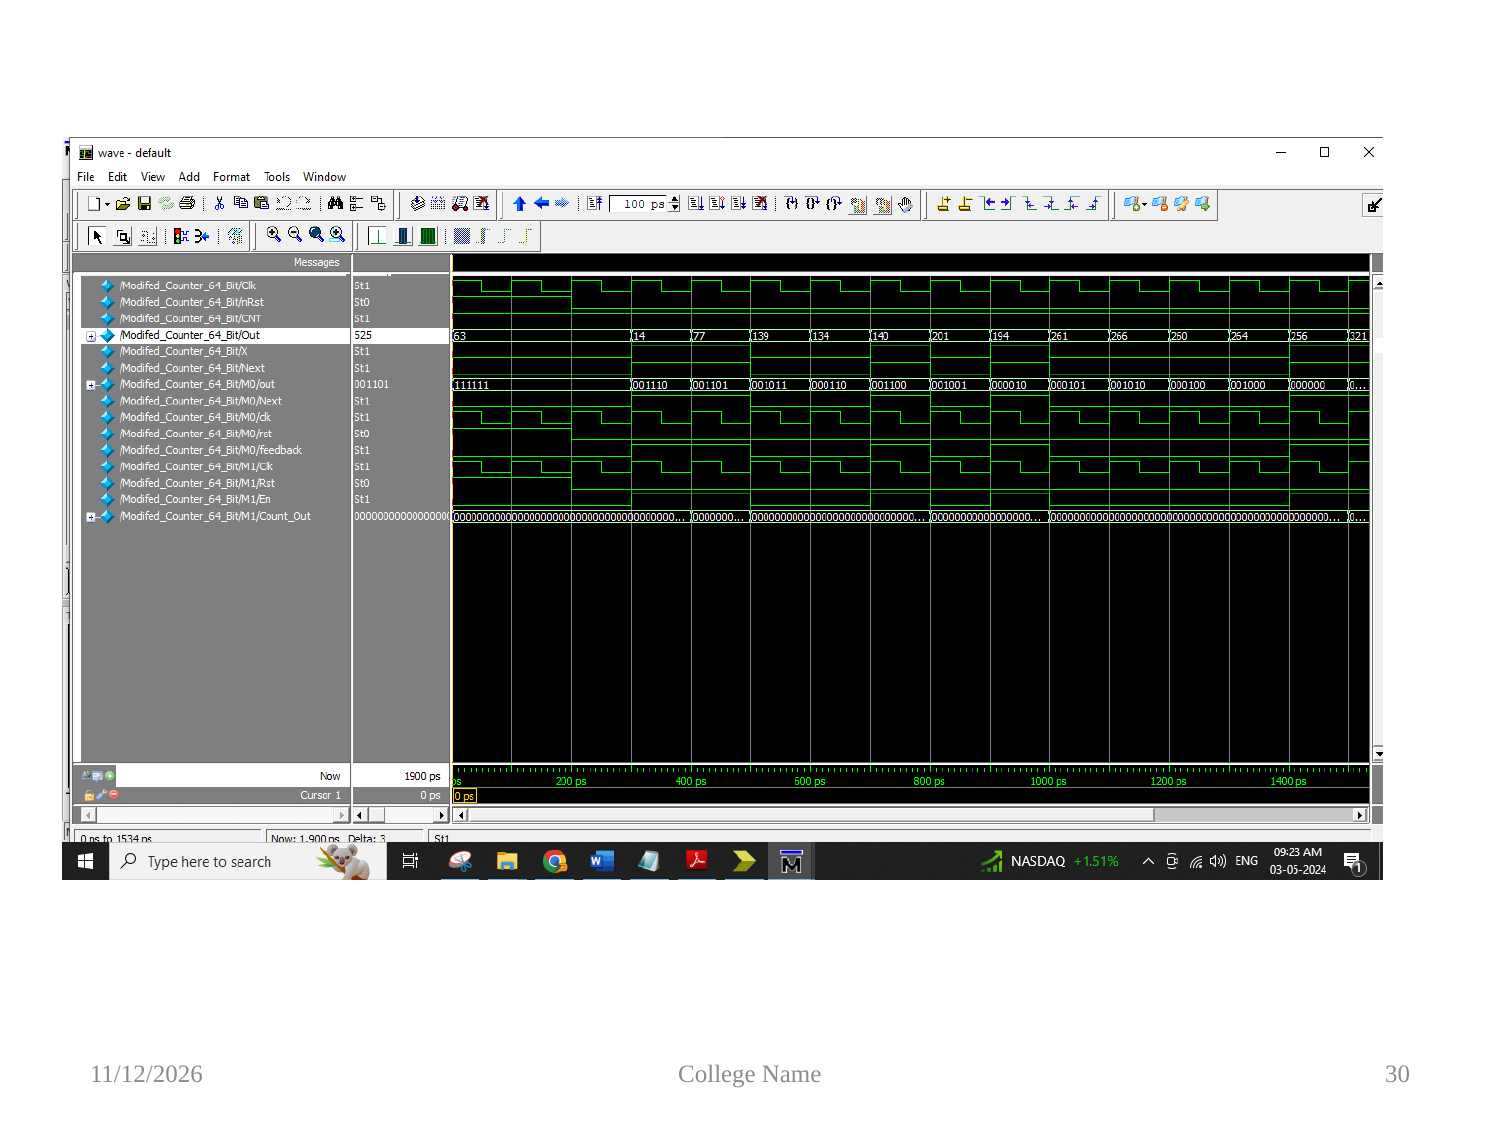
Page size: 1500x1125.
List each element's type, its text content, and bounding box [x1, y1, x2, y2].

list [62, 137, 1384, 881]
slide_number 30 [1074, 1042, 1425, 1103]
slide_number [75, 1042, 425, 1103]
footer College Name [512, 1042, 988, 1103]
